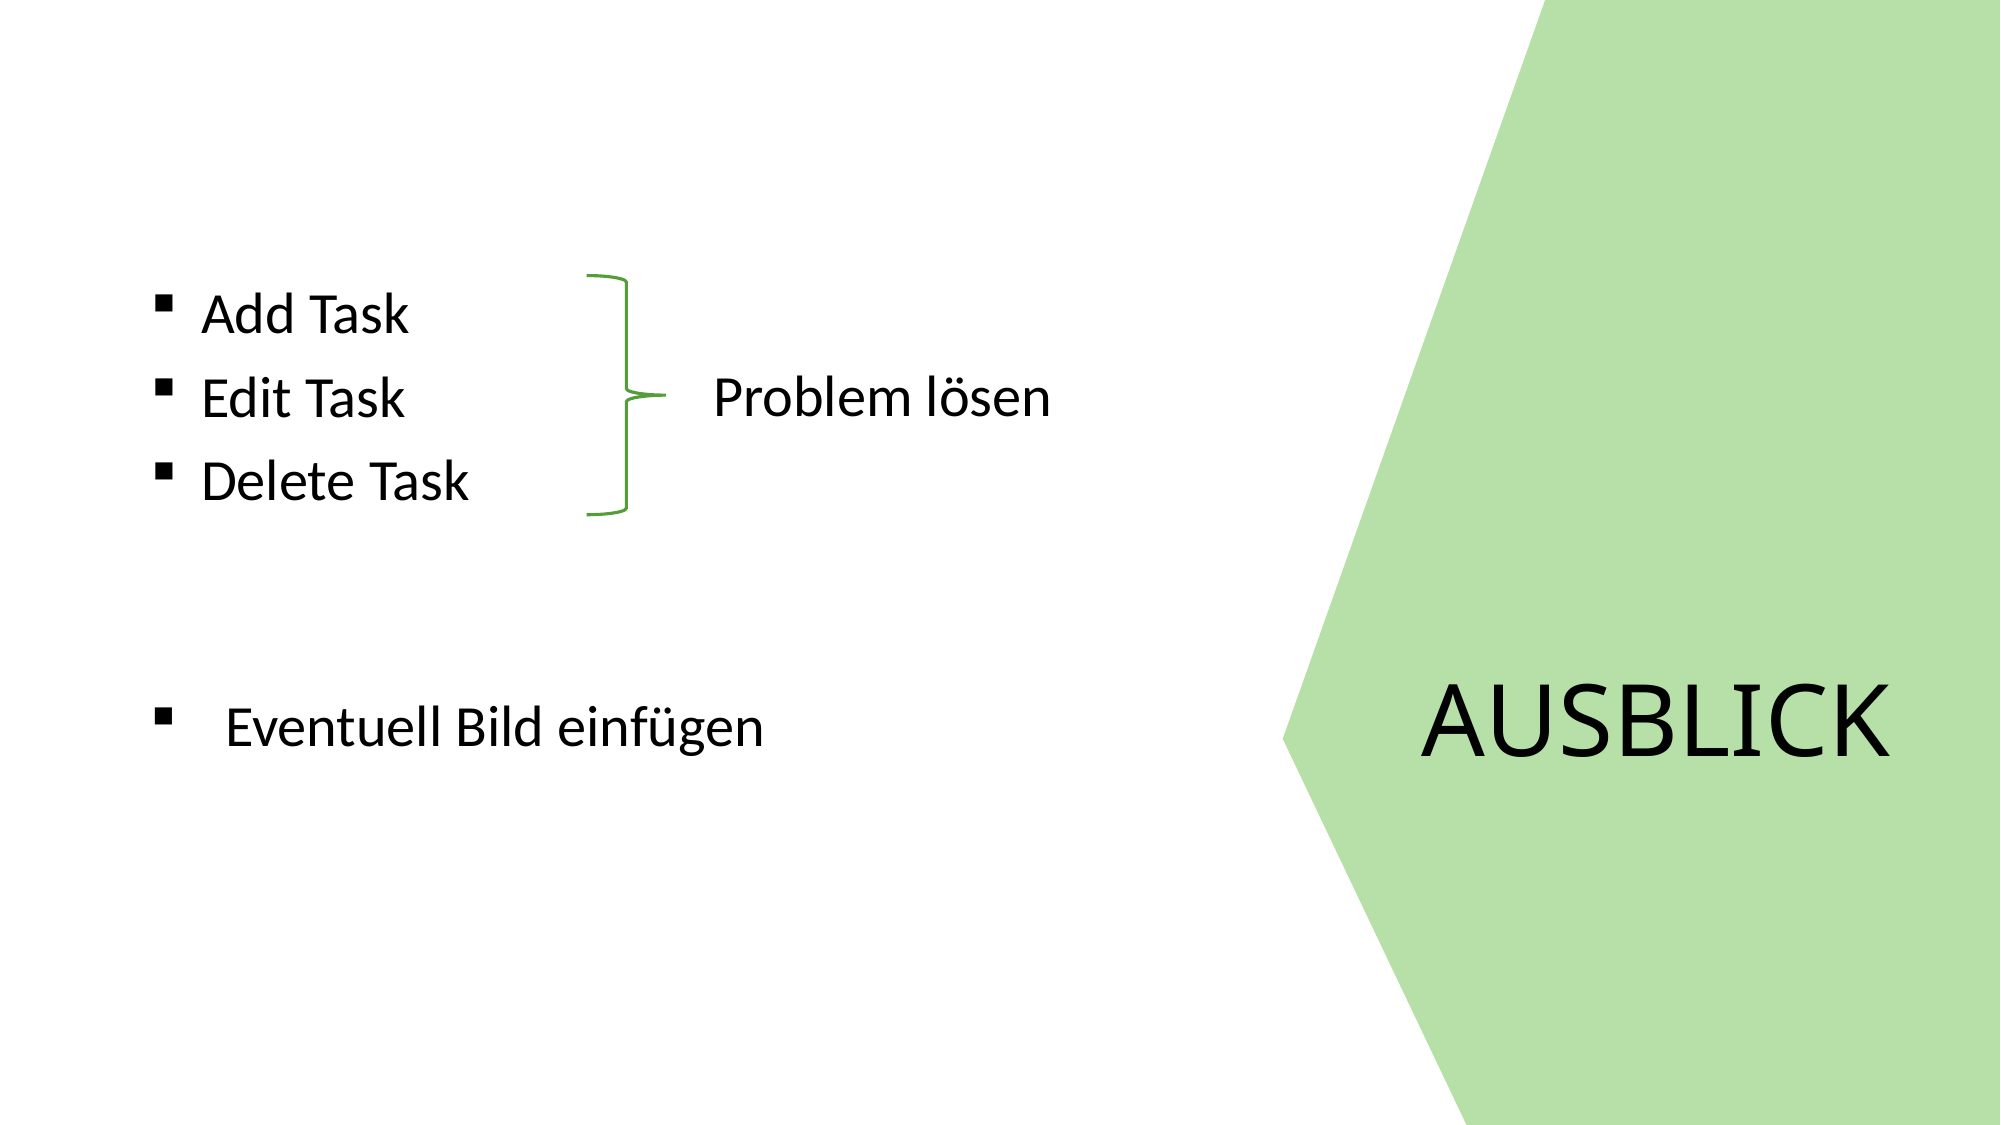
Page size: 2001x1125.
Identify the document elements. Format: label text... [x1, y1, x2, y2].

list Add Task Edit Task Delete Task [135, 275, 565, 592]
text_box [586, 273, 666, 517]
text_box AUSBLICK [1406, 614, 2000, 833]
text_box [1282, 0, 2000, 1125]
text_box Problem lösen [698, 350, 1111, 436]
text_box Eventuell Bild einfügen [135, 680, 826, 766]
